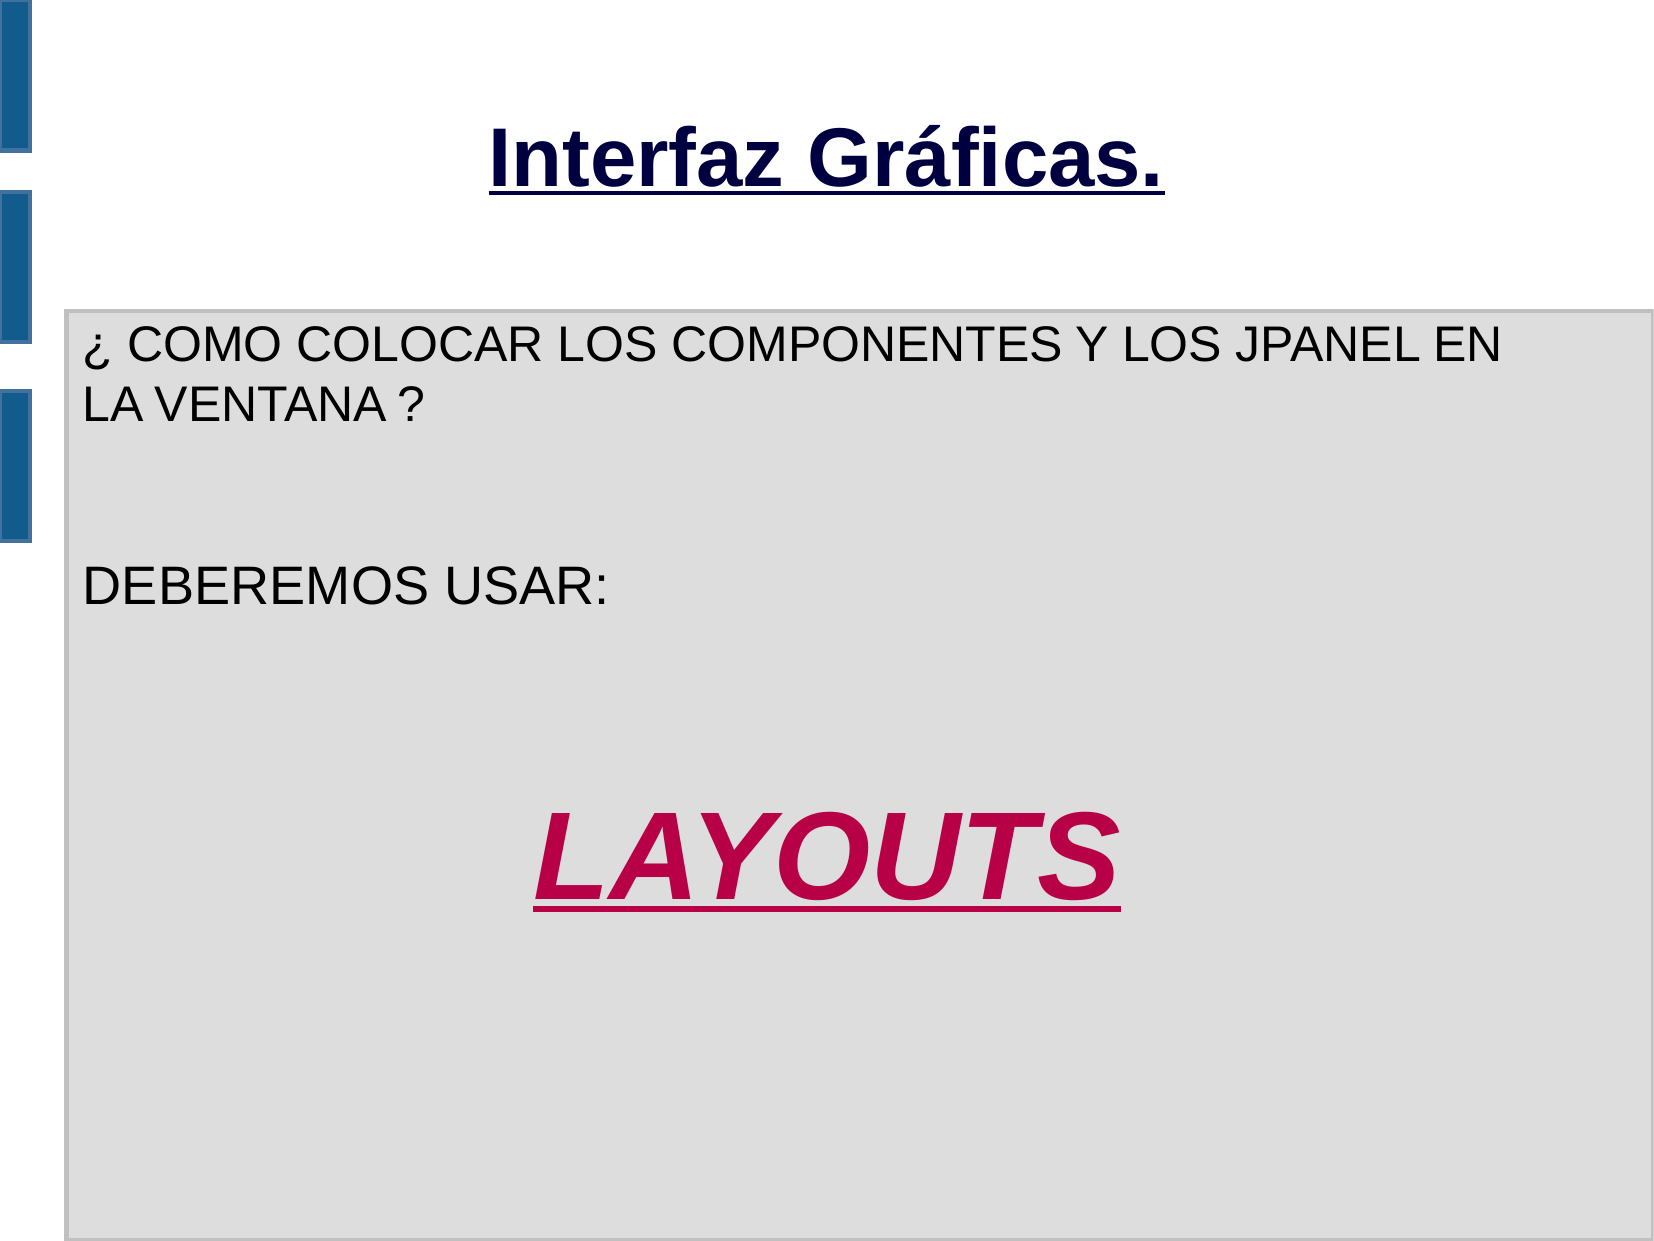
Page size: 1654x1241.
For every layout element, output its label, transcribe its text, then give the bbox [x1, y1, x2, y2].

title Interfaz Gráficas. [82, 49, 1571, 221]
list ¿ COMO COLOCAR LOS COMPONENTES Y LOS JPANEL EN LA VENTANA ? DEBEREMOS USAR: LAYOUTS [82, 221, 1571, 1019]
